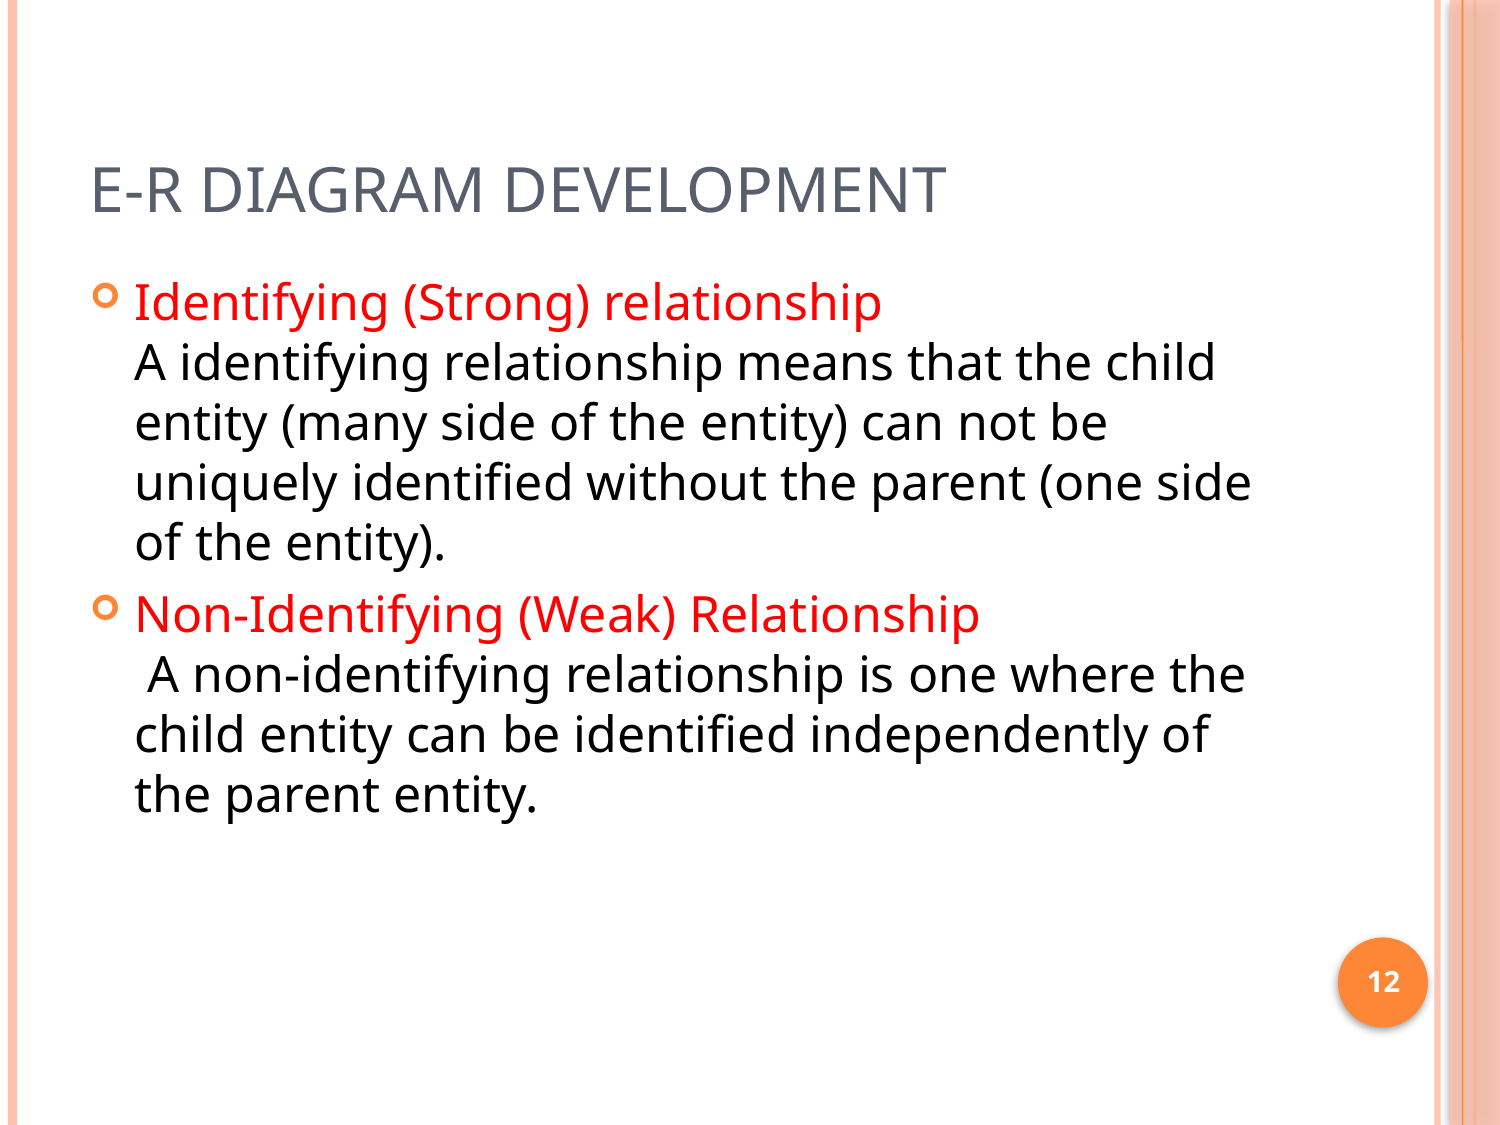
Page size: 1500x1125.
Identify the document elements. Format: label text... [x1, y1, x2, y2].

list Identifying (Strong) relationship A identifying relationship means that the child entity (many side of the entity) can not be uniquely identified without the parent (one side of the entity). Non-Identifying (Weak) Relationship A non-identifying relationship is one where the child entity can be identified independently of the parent entity. [75, 262, 1300, 1062]
title E-R Diagram development [75, 45, 1300, 233]
slide_number 12 [1333, 940, 1434, 1027]
